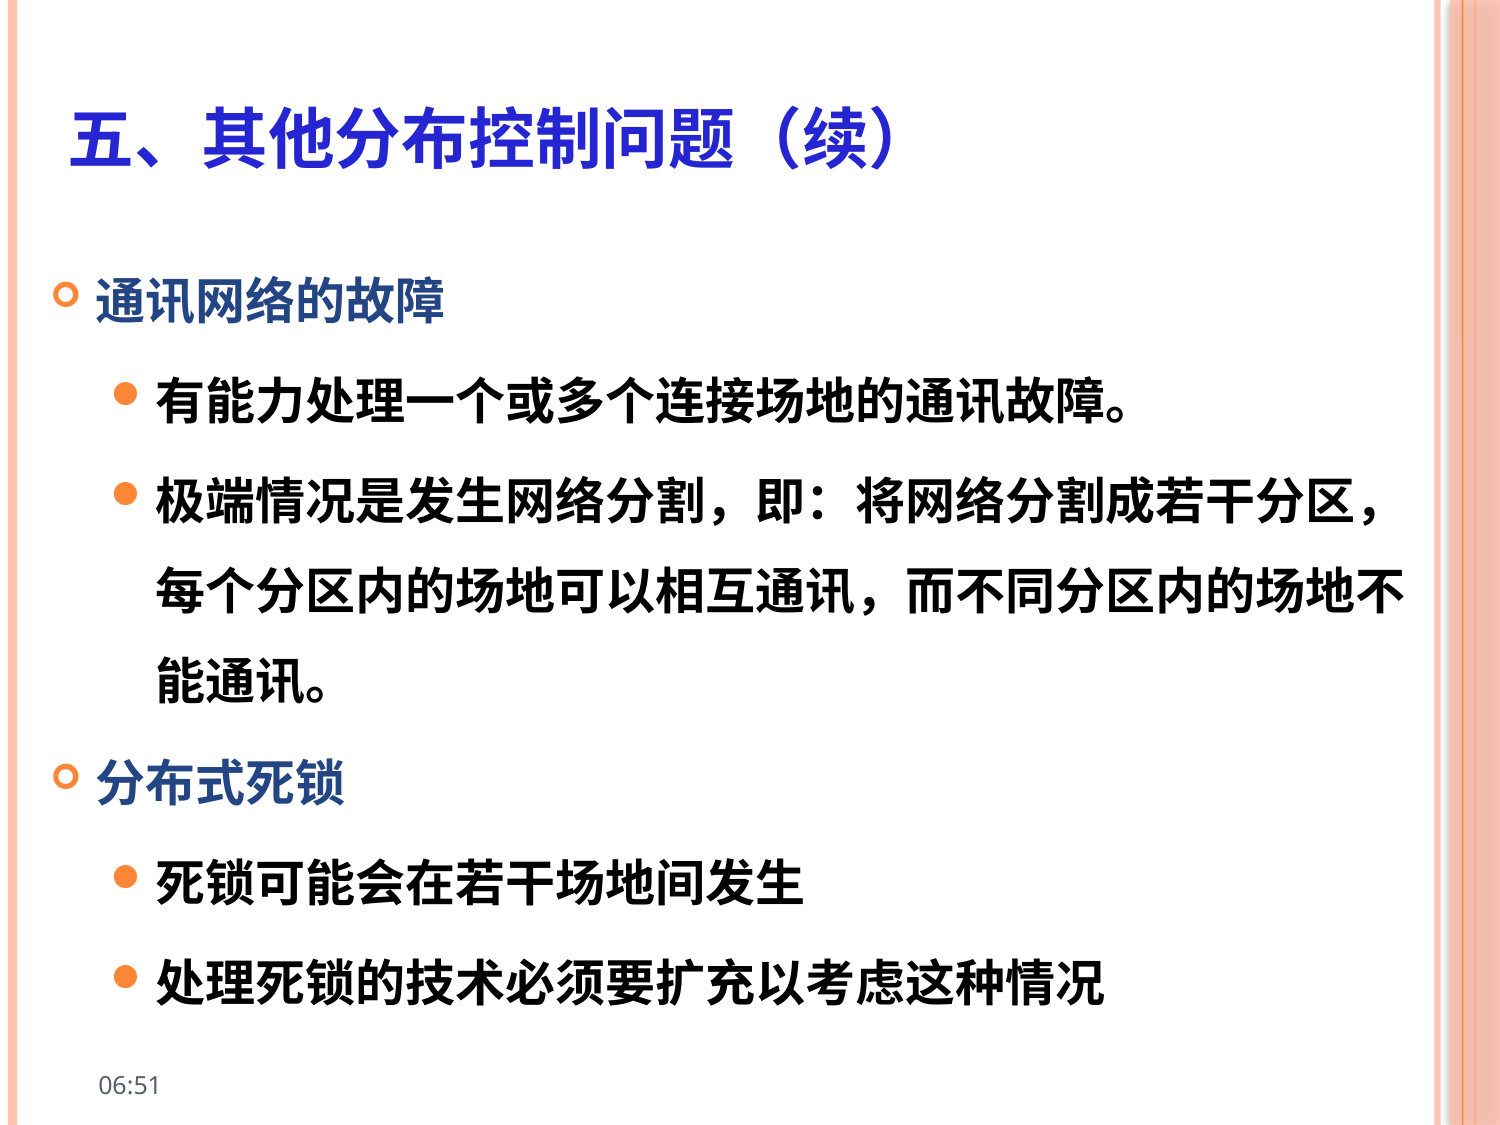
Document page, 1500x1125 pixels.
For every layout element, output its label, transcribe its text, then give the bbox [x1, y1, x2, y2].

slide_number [30, 1054, 231, 1118]
title 五、其他分布控制问题（续） [53, 78, 1354, 197]
list 通讯网络的故障 有能力处理一个或多个连接场地的通讯故障。 极端情况是发生网络分割，即：将网络分割成若干分区，每个分区内的场地可以相互通讯，而不同分区内的场地不能通讯。 分布式死锁 死锁可能会在若干场地间发生 处理死锁的技术必须要扩充以考虑这种情况 [35, 231, 1424, 1090]
